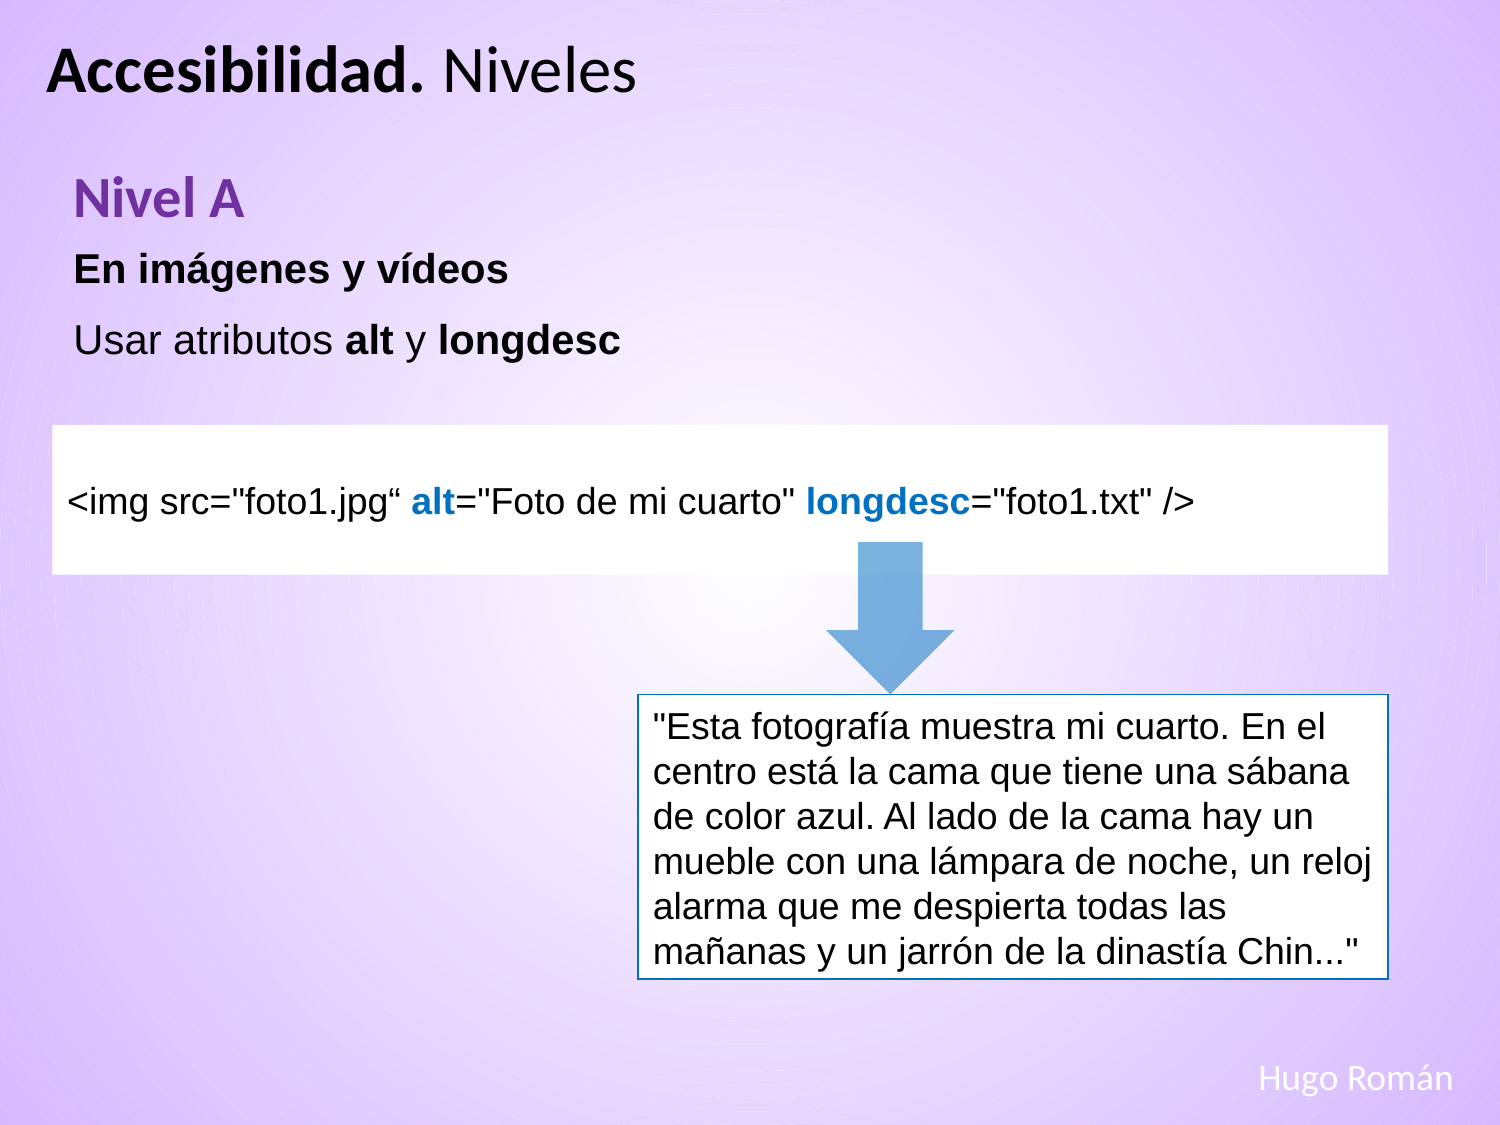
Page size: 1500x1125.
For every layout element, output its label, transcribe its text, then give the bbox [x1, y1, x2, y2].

text_box [823, 540, 957, 697]
text_box Nivel A [58, 370, 1407, 961]
text_box En imágenes y vídeos Usar atributos alt y longdesc [58, 234, 1453, 370]
text_box "Esta fotografía muestra mi cuarto. En el centro está la cama que tiene una sábana de color azul. Al lado de la cama hay un mueble con una lámpara de noche, un reloj alarma que me despierta todas las mañanas y un jarrón de la dinastía Chin..." [638, 694, 1389, 980]
text_box Accesibilidad. Niveles [31, 18, 653, 114]
text_box Nivel A [58, 117, 1407, 234]
text_box <img src="foto1.jpg“ alt="Foto de mi cuarto" longdesc="foto1.txt" /> [52, 424, 1389, 575]
